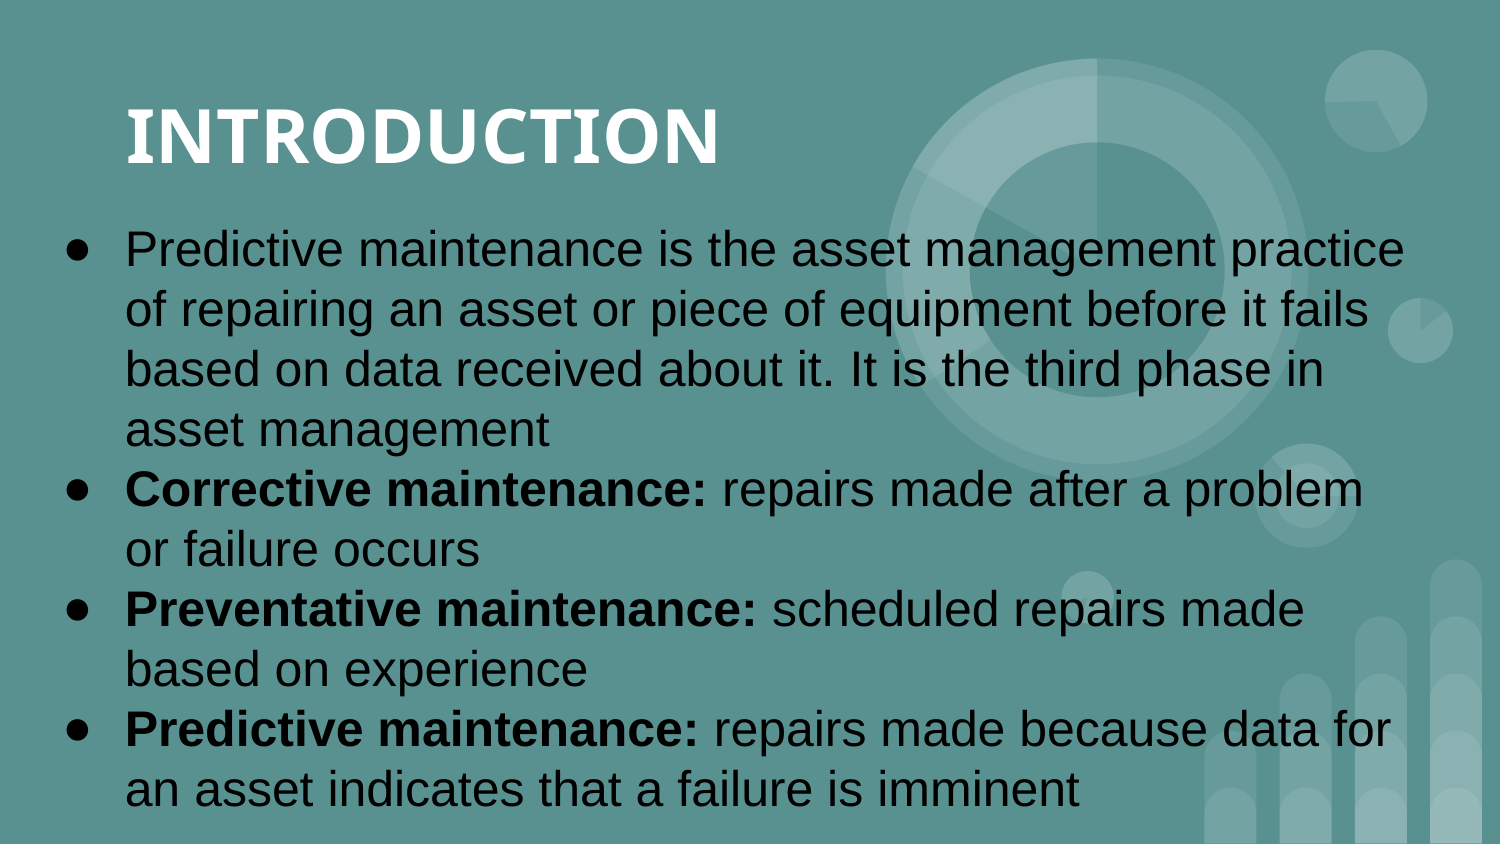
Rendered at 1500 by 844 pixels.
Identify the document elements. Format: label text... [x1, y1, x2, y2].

title INTRODUCTION [111, 67, 810, 201]
subtitle Predictive maintenance is the asset management practice of repairing an asset or piece of equipment before it fails based on data received about it. It is the third phase in asset management Corrective maintenance: repairs made after a problem or failure occurs Preventative maintenance: scheduled repairs made based on experience Predictive maintenance: repairs made because data for an asset indicates that a failure is imminent [34, 201, 1434, 826]
